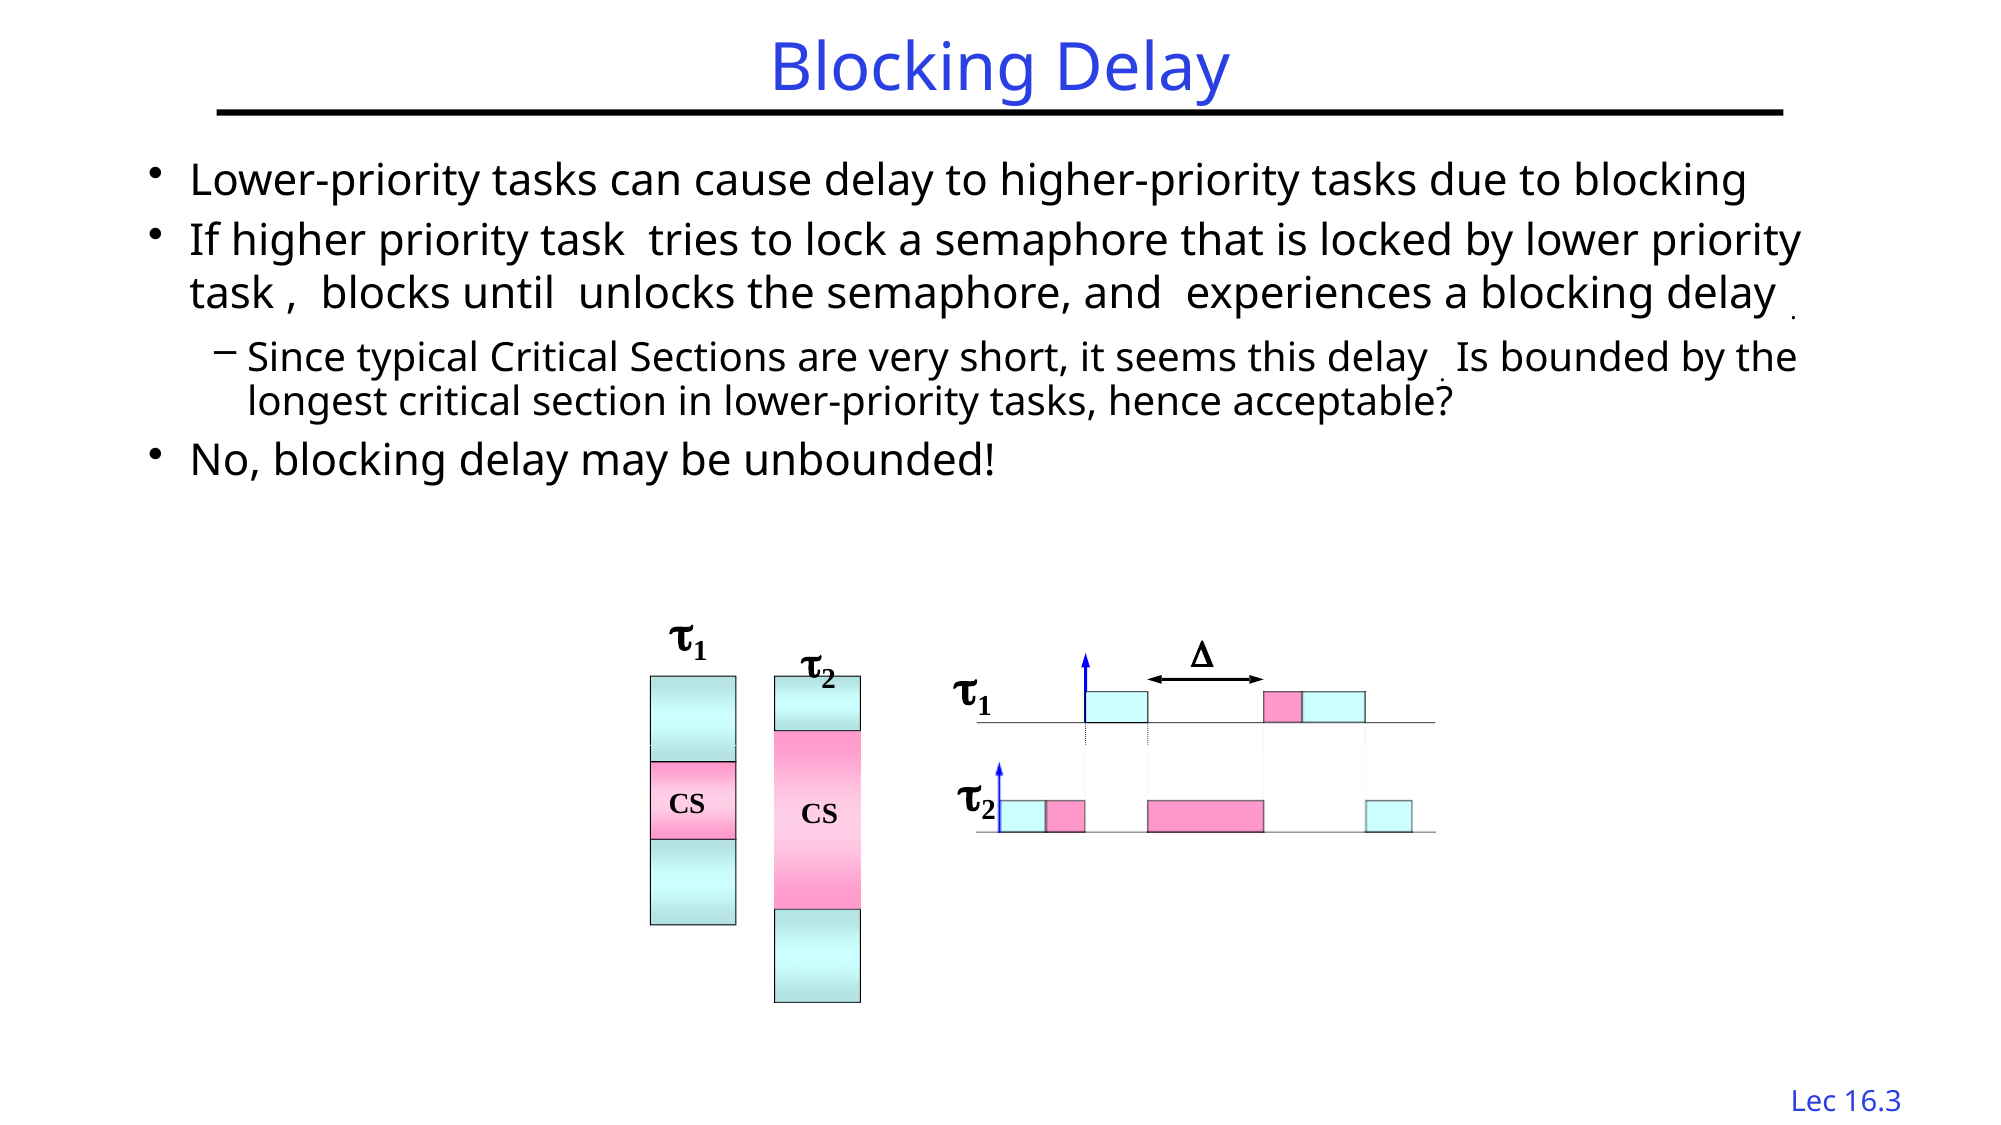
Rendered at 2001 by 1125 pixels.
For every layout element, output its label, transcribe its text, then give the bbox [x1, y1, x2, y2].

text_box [649, 596, 1436, 1004]
title Blocking Delay [216, 24, 1784, 113]
